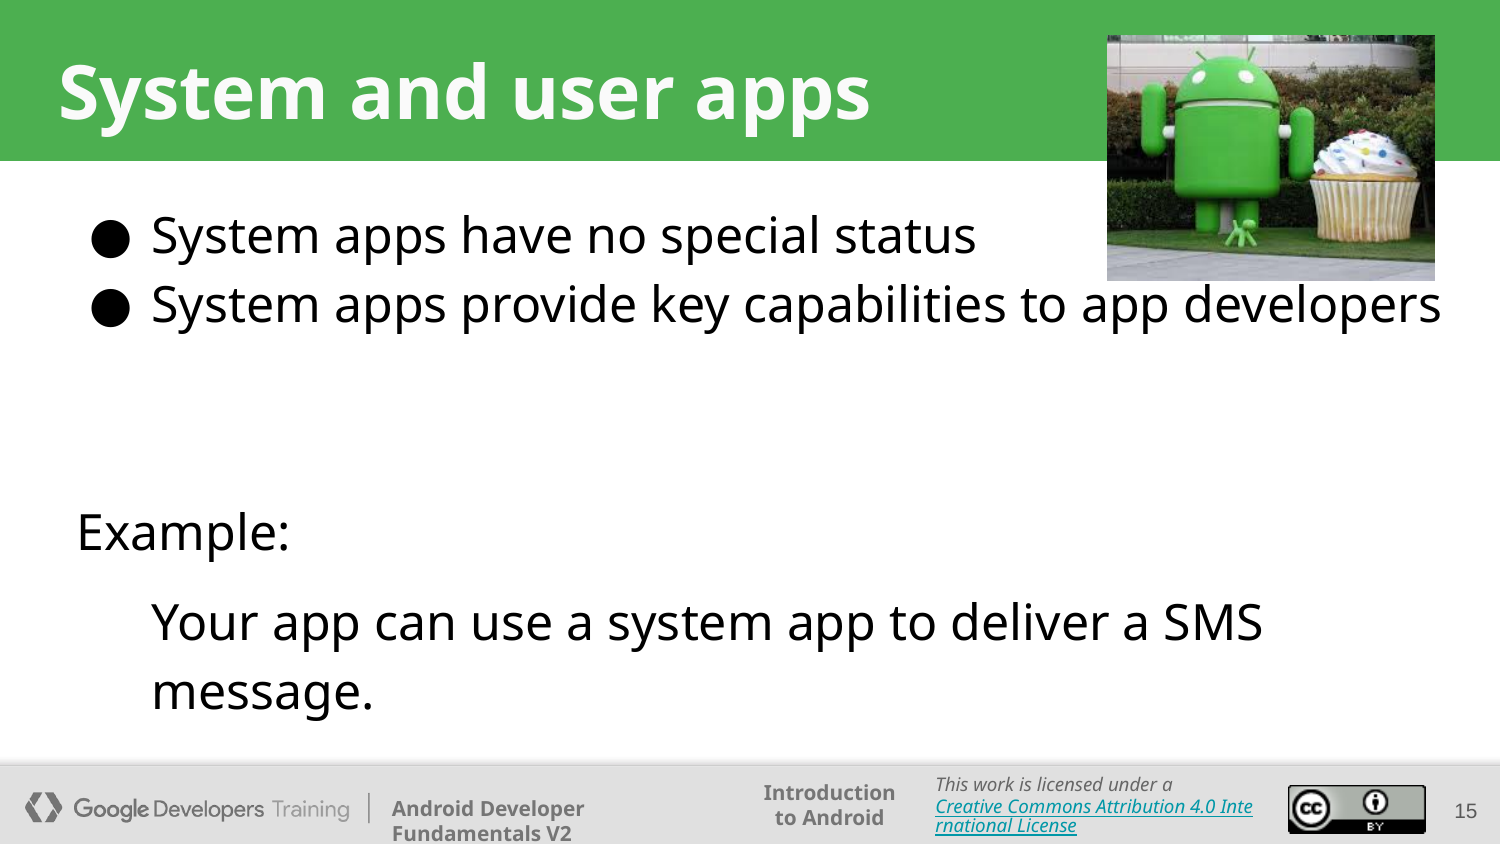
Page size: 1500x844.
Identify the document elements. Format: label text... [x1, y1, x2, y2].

picture [0, 161, 1500, 844]
picture [1106, 35, 1436, 281]
slide_number ‹#› [1402, 777, 1493, 842]
title System and user apps [43, 29, 1441, 124]
list System apps have no special status System apps provide key capabilities to app developers Example: Your app can use a system app to deliver a SMS message. [61, 98, 1460, 660]
